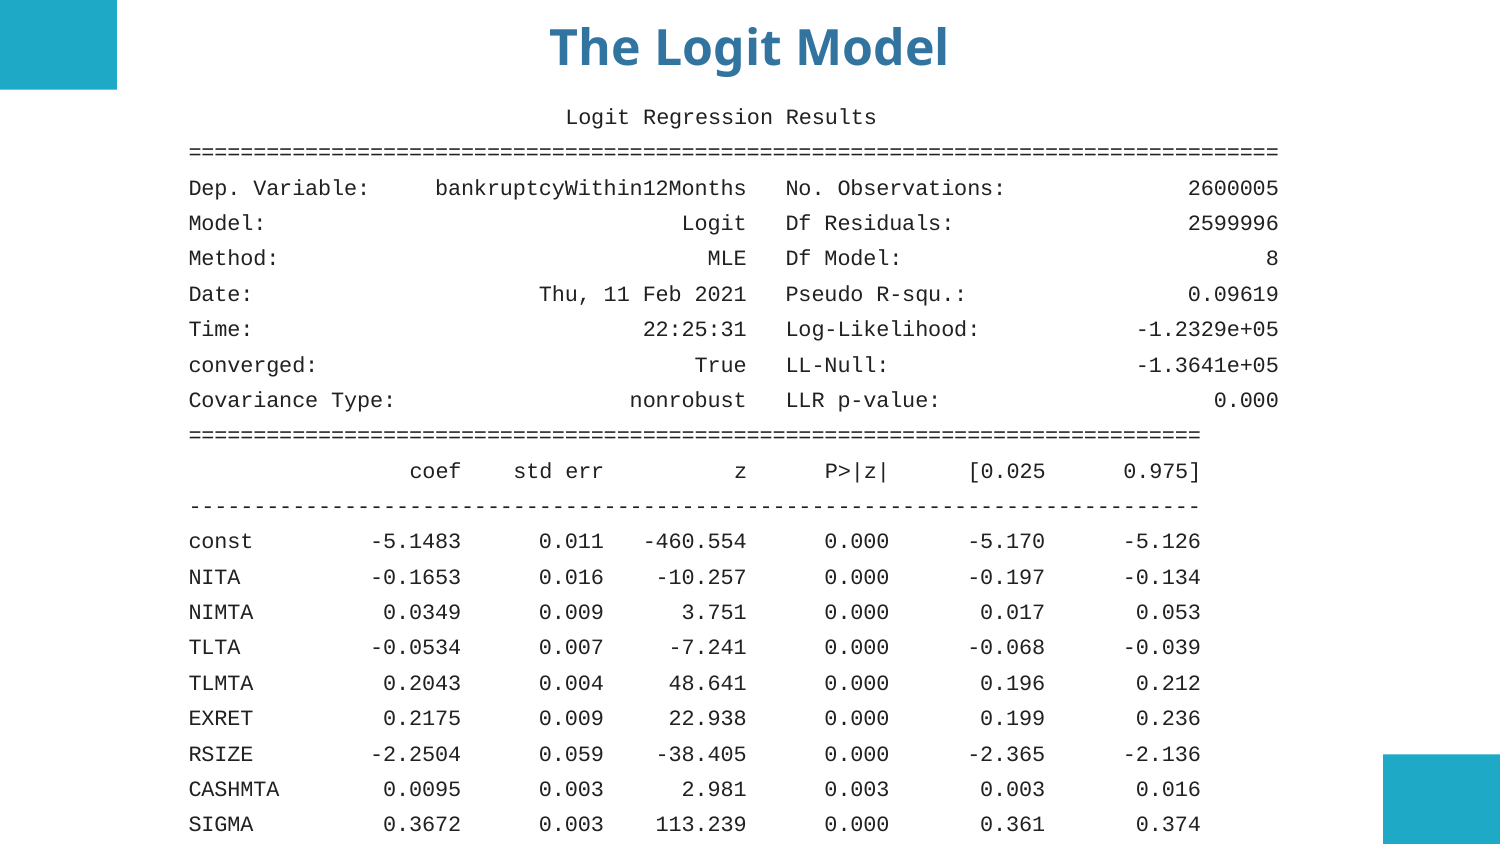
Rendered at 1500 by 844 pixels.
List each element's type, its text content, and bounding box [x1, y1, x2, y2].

title The Logit Model [118, 0, 1382, 79]
list Logit Regression Results ==================================================================================== Dep. Variable: bankruptcyWithin12Months No. Observations: 2600005 Model: Logit Df Residuals: 2599996 Method: MLE Df Model: 8 Date: Thu, 11 Feb 2021 Pseudo R-squ.: 0.09619 Time: 22:25:31 Log-Likelihood: -1.2329e+05 converged: True LL-Null: -1.3641e+05 Covariance Type: nonrobust LLR p-value: 0.000 ============================================================================== coef std err z P>|z| [0.025 0.975] ------------------------------------------------------------------------------ const -5.1483 0.011 -460.554 0.000 -5.170 -5.126 NITA -0.1653 0.016 -10.257 0.000 -0.197 -0.134 NIMTA 0.0349 0.009 3.751 0.000 0.017 0.053 TLTA -0.0534 0.007 -7.241 0.000 -0.068 -0.039 TLMTA 0.2043 0.004 48.641 0.000 0.196 0.212 EXRET 0.2175 0.009 22.938 0.000 0.199 0.236 RSIZE -2.2504 0.059 -38.405 0.000 -2.365 -2.136 CASHMTA 0.0095 0.003 2.981 0.003 0.003 0.016 SIGMA 0.3672 0.003 113.239 0.000 0.361 0.374 ============================================================================== [173, 78, 1436, 662]
